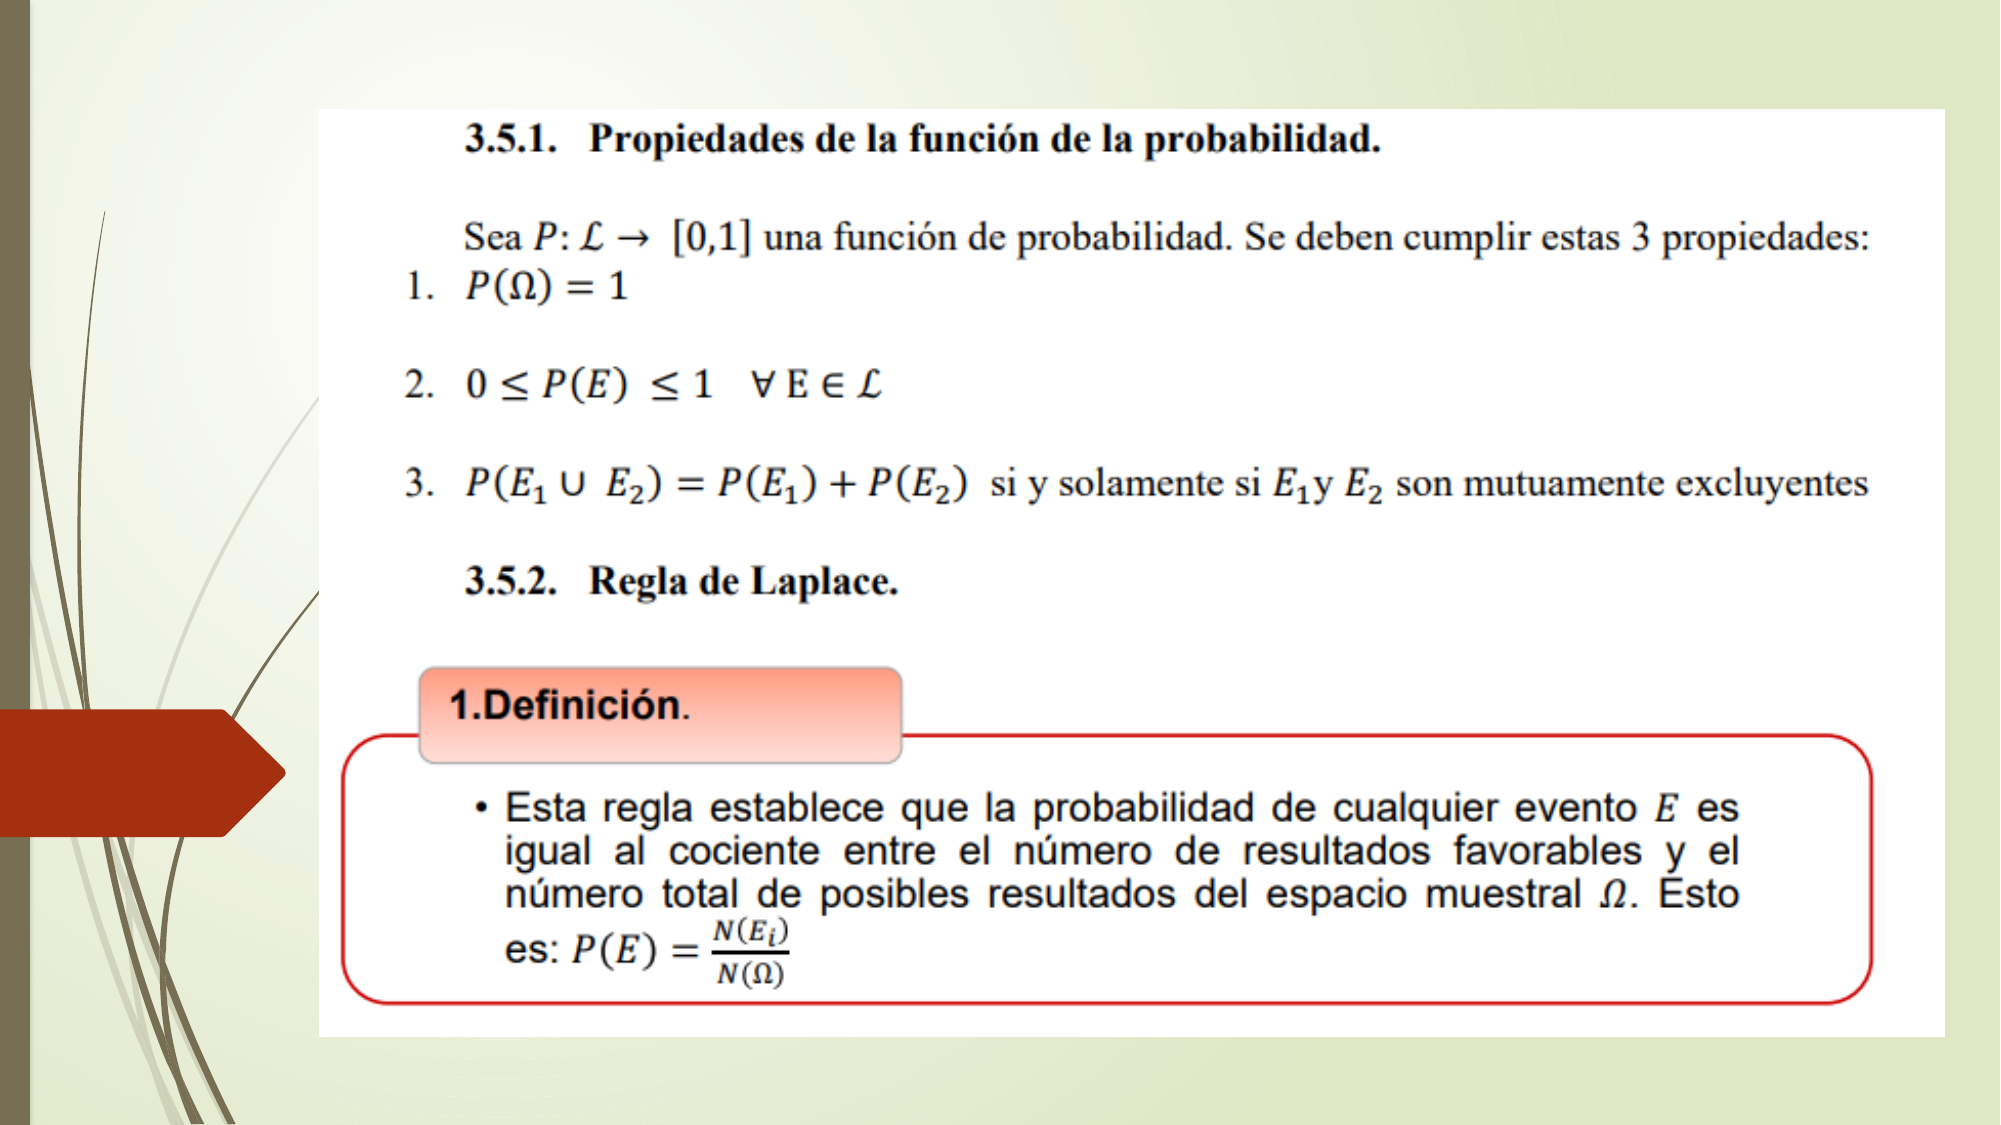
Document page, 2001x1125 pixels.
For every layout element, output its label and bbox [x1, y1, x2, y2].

picture [319, 109, 1945, 1037]
